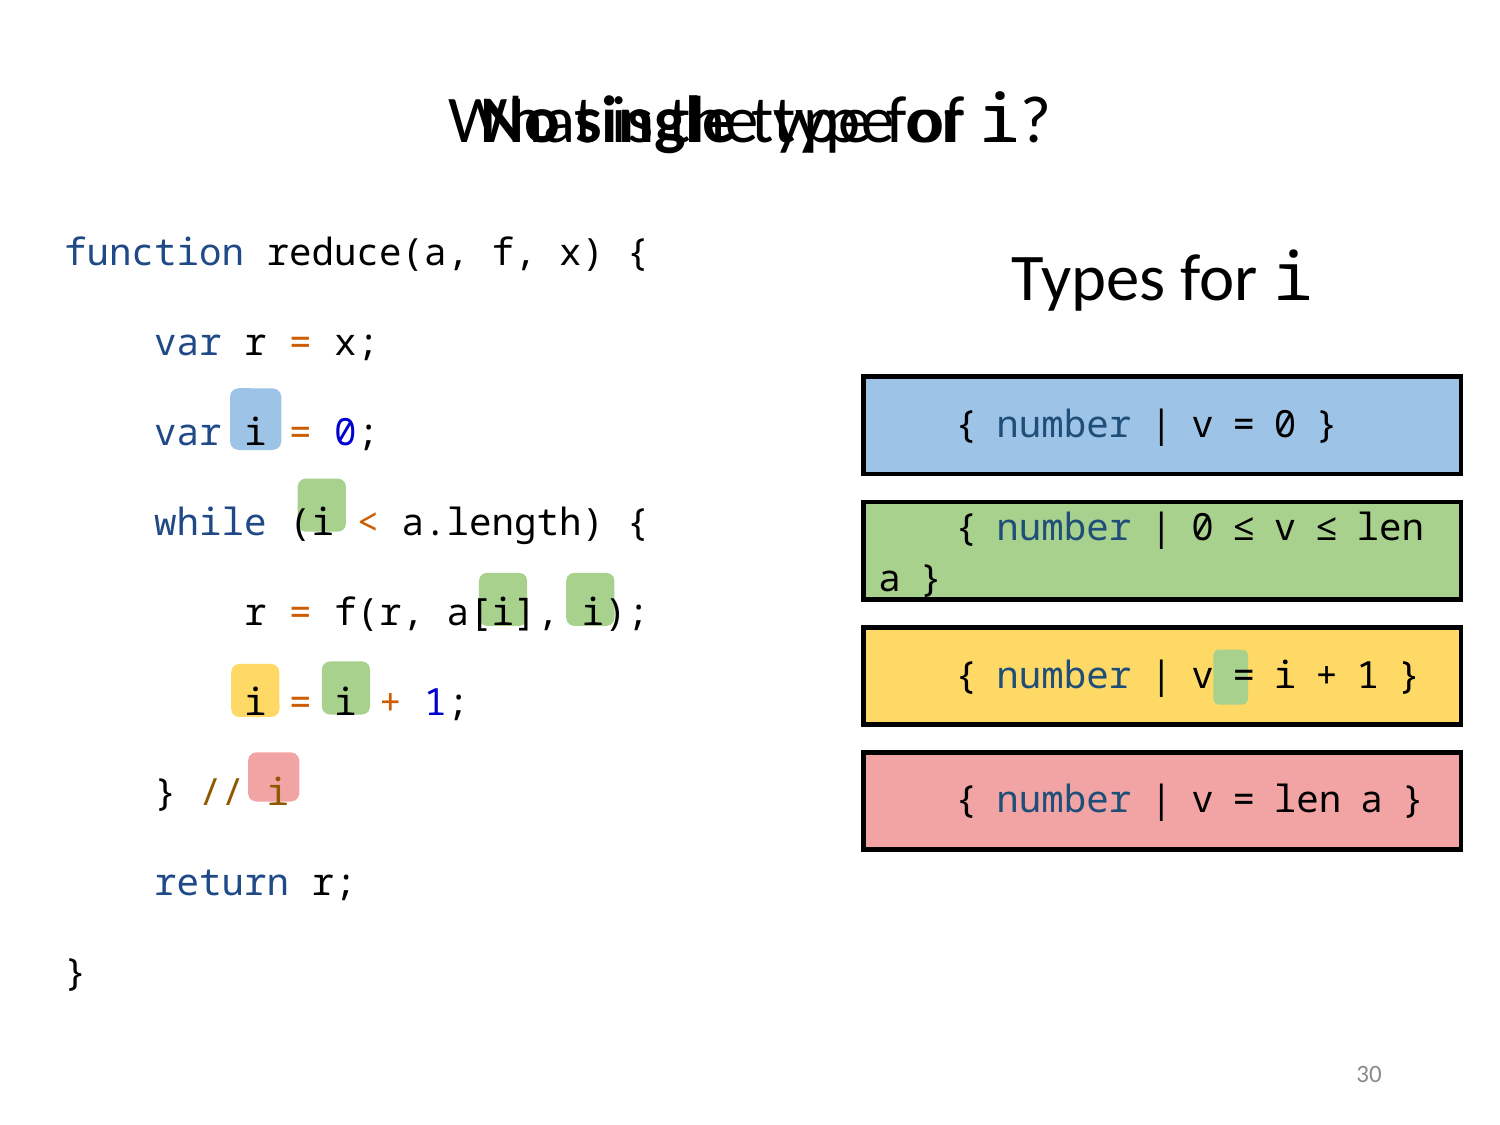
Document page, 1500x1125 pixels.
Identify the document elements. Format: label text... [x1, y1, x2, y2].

text_box i1: { number | v = 0 } [863, 376, 1462, 475]
text_box i3: { number | v = i + 1 } [863, 626, 1462, 726]
slide_number 30 [1059, 1042, 1397, 1103]
text_box Types for i [863, 226, 1462, 322]
text_box i1: { number | v = len a } [863, 751, 1462, 851]
text_box What is the type of i? [0, 68, 1500, 163]
text_box function reduce(a, f, x) { var r = x; var i = 0; while (i < a.length) { r = f(r, a[i], i); i = i + 1; } // i return r; } [49, 175, 790, 1001]
text_box i2: { number | 0 ≤ v ≤ len a } [863, 501, 1462, 600]
